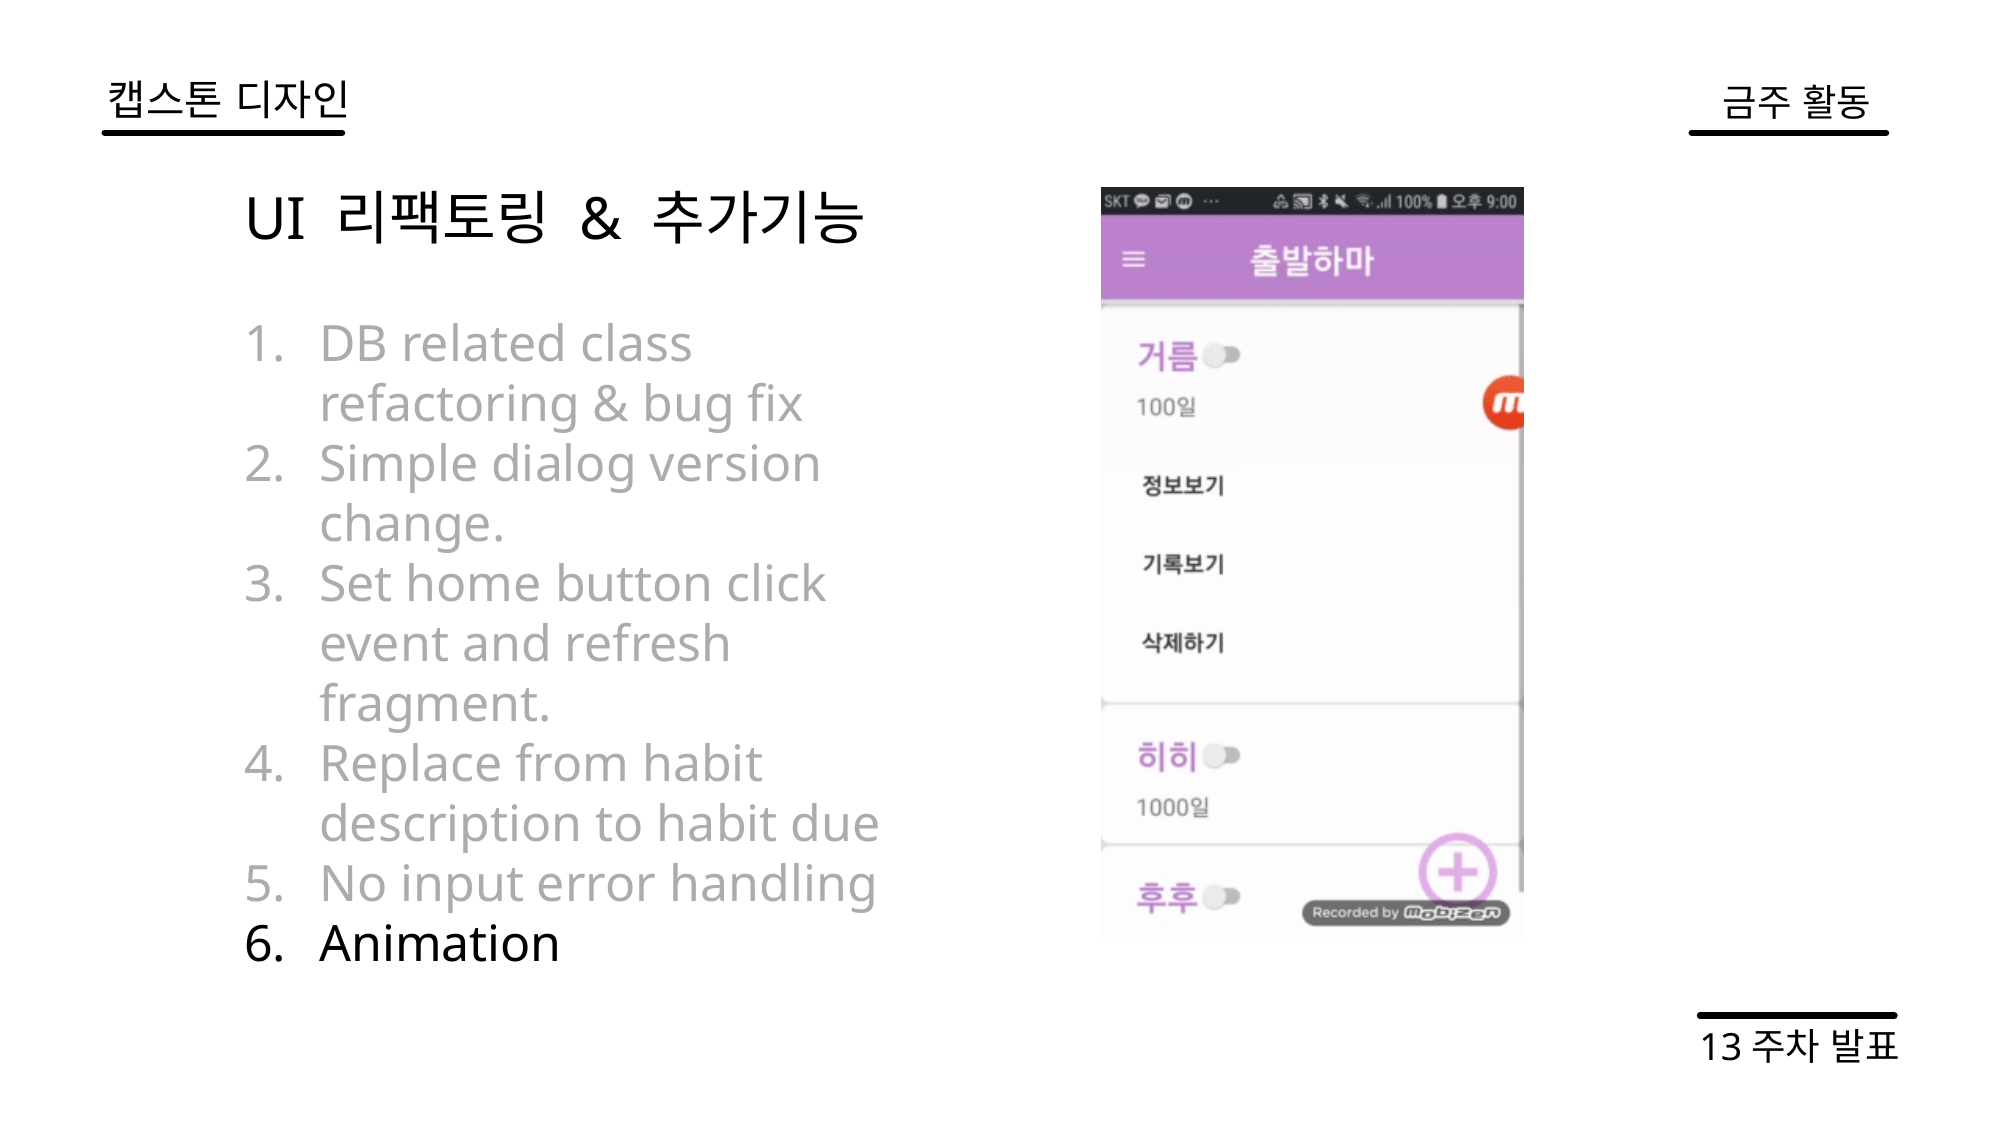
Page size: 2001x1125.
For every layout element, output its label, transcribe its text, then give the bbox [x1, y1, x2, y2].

text_box 캡스톤 디자인 [61, 71, 398, 133]
text_box UI 리팩토링 & 추가기능 DB related class refactoring & bug fix Simple dialog version change. Set home button click event and refresh fragment. Replace from habit description to habit due No input error handling Animation [229, 174, 961, 1039]
picture [1101, 187, 1524, 938]
text_box 금주 활동 [1708, 71, 1887, 131]
text_box 13주차 발표 [1684, 1015, 1915, 1076]
